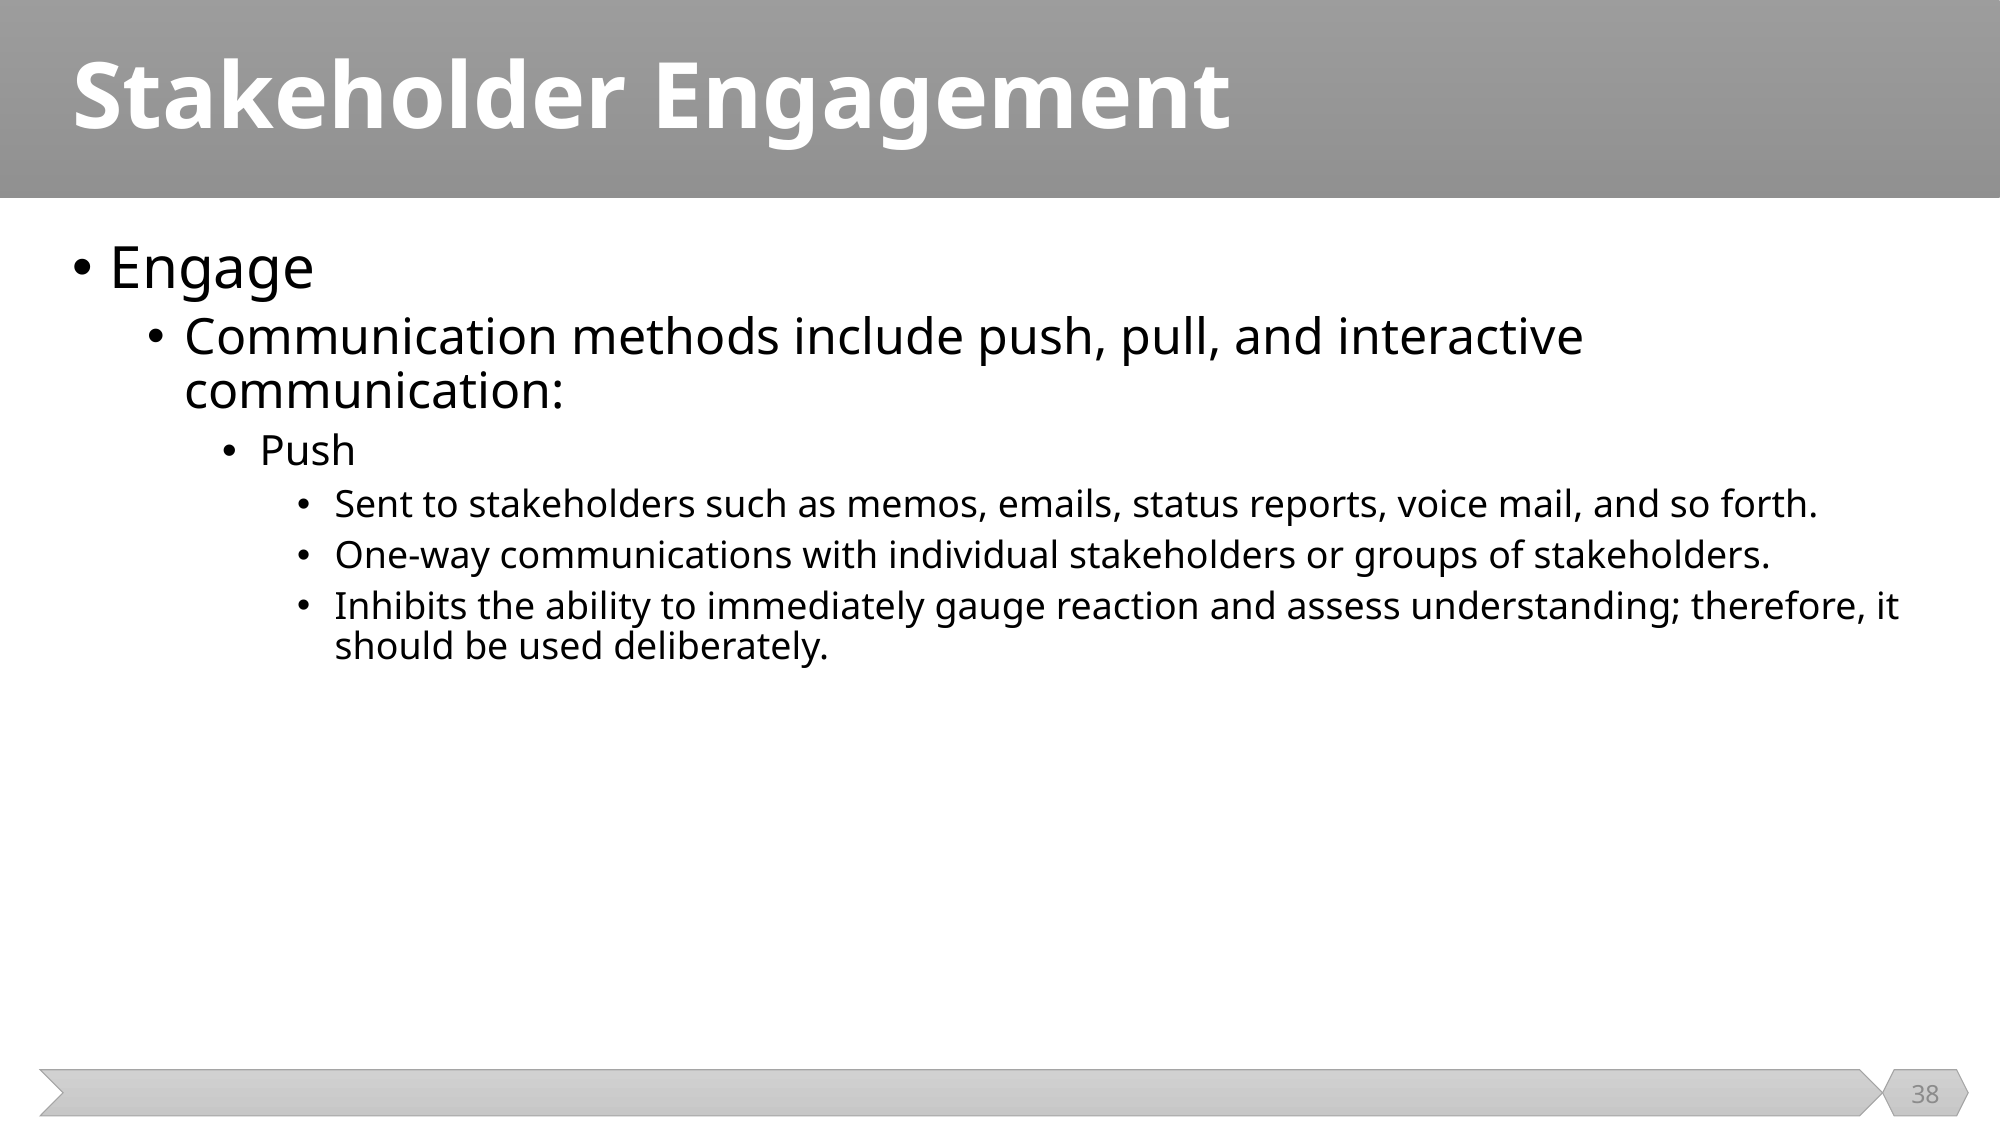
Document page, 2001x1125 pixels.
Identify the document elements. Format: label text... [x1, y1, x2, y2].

list Engage Communication methods include push, pull, and interactive communication: Push Sent to stakeholders such as memos, emails, status reports, voice mail, and so forth. One-way communications with individual stakeholders or groups of stakeholders. Inhibits the ability to immediately gauge reaction and assess understanding; therefore, it should be used deliberately. [56, 230, 1969, 1010]
title Stakeholder Engagement [56, 0, 1969, 199]
slide_number 38 [1882, 1065, 1969, 1125]
